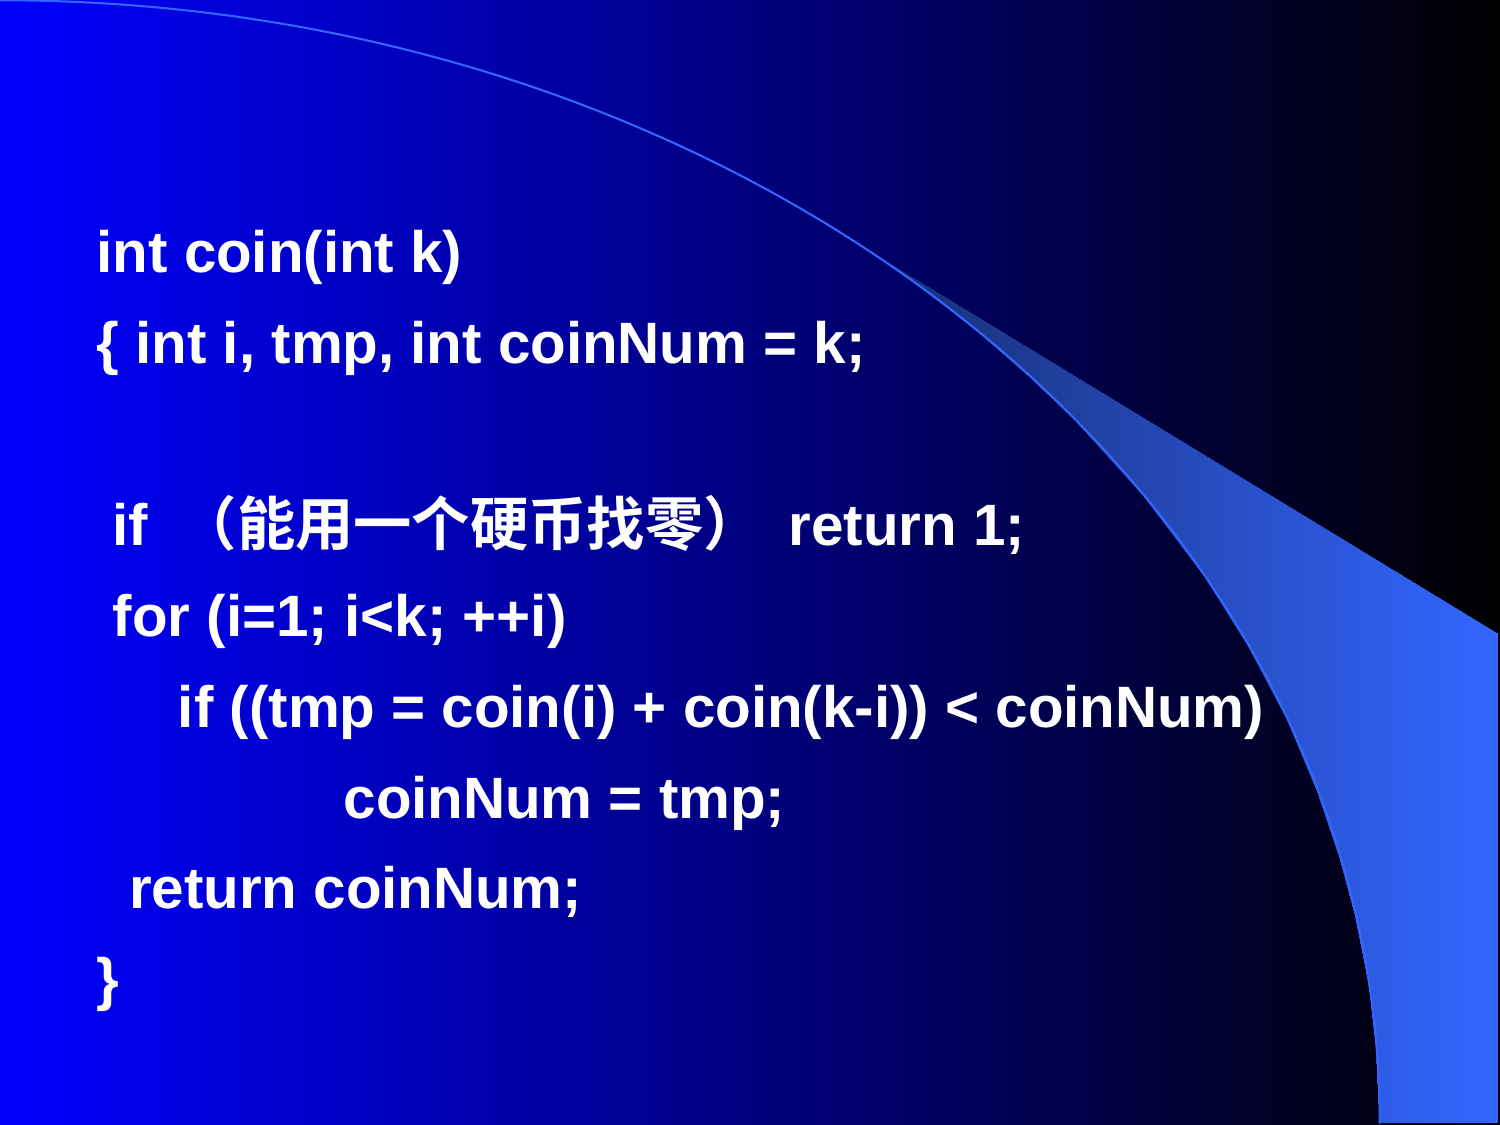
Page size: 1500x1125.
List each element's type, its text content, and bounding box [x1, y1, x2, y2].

text_box int coin(int k) { int i, tmp, int coinNum = k; if （能用一个硬币找零） return 1; for (i=1; i<k; ++i) if ((tmp = coin(i) + coin(k-i)) < coinNum) coinNum = tmp; return coinNum; } [81, 185, 1352, 1019]
